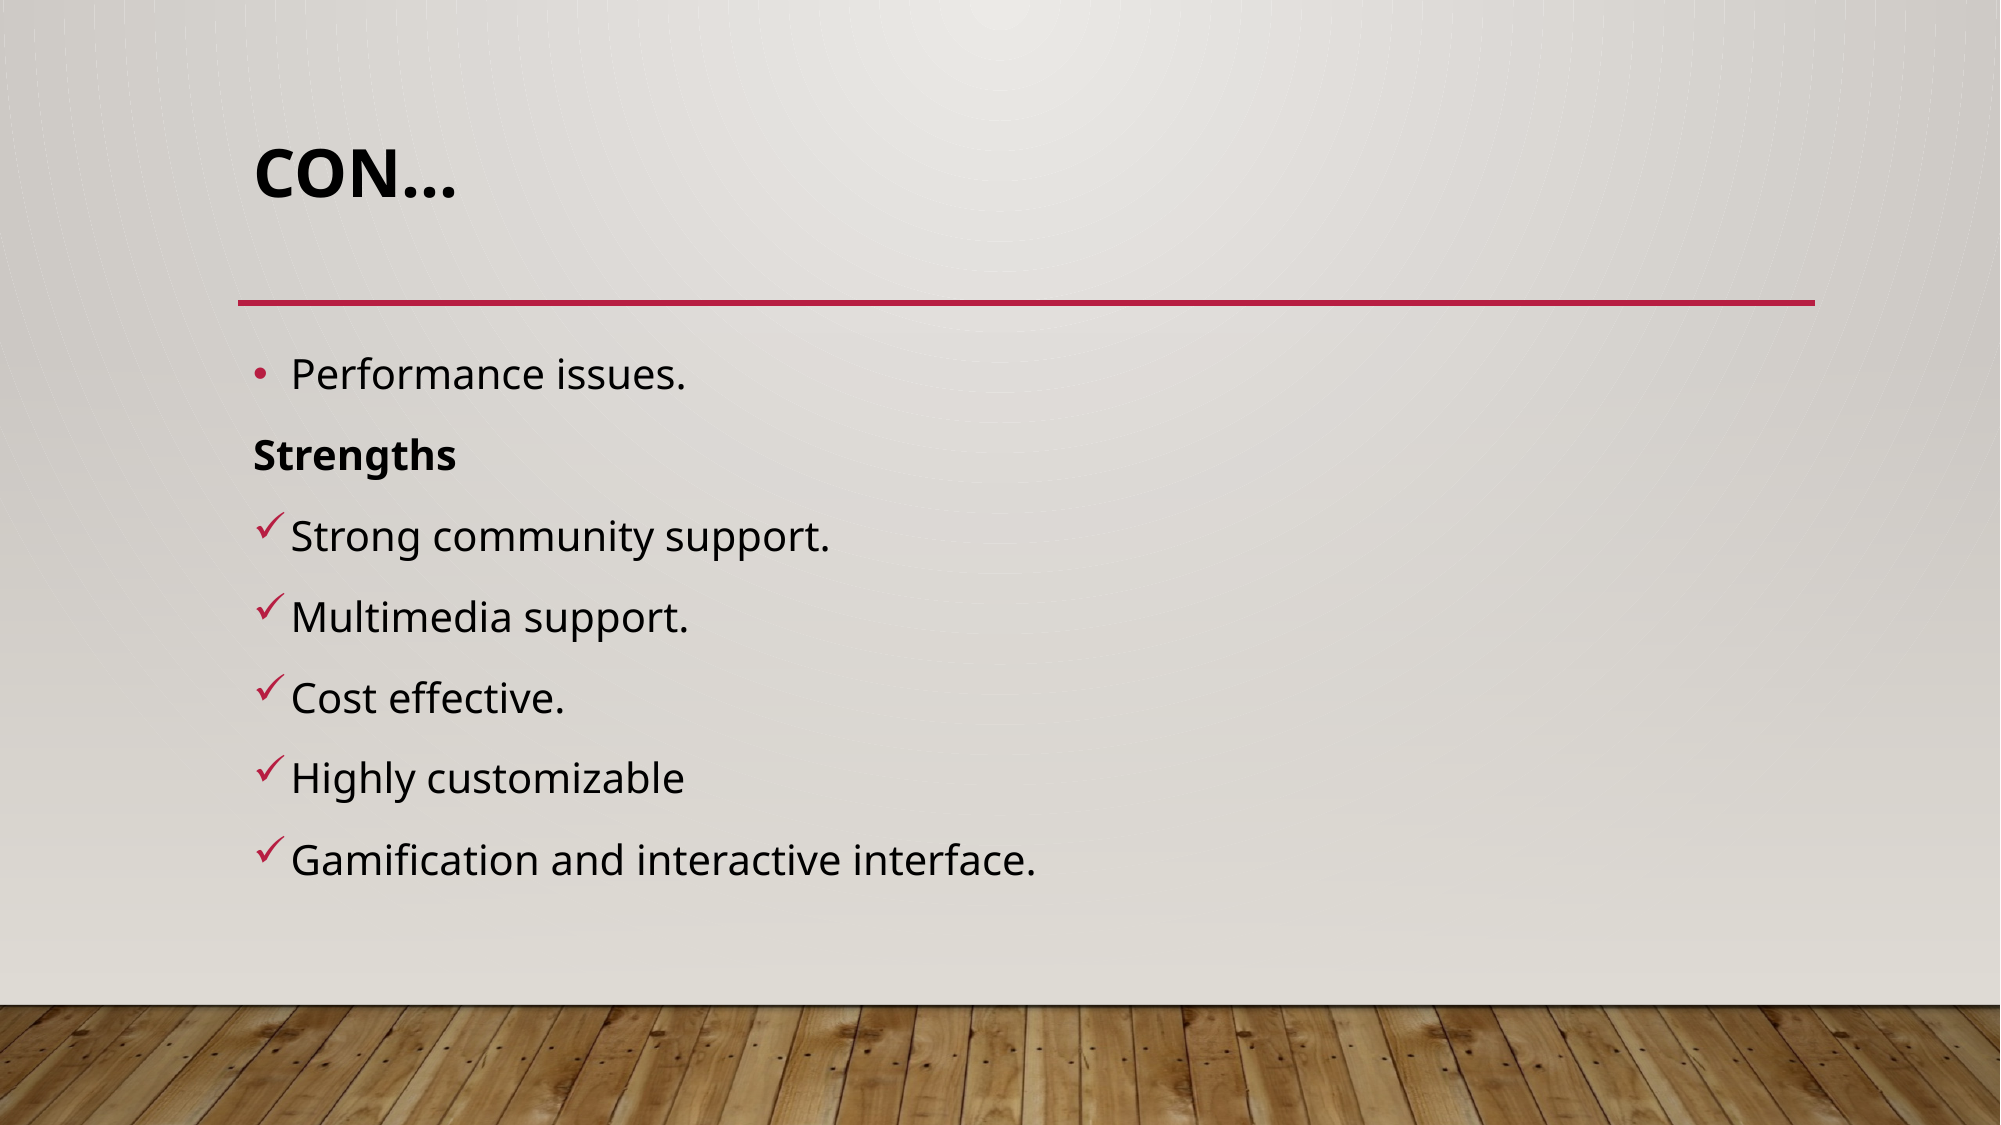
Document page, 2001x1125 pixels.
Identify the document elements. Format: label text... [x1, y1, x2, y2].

title Con… [238, 131, 1814, 305]
list Performance issues. Strengths Strong community support. Multimedia support. Cost effective. Highly customizable Gamification and interactive interface. [238, 330, 1814, 897]
picture [0, 1005, 2000, 1125]
